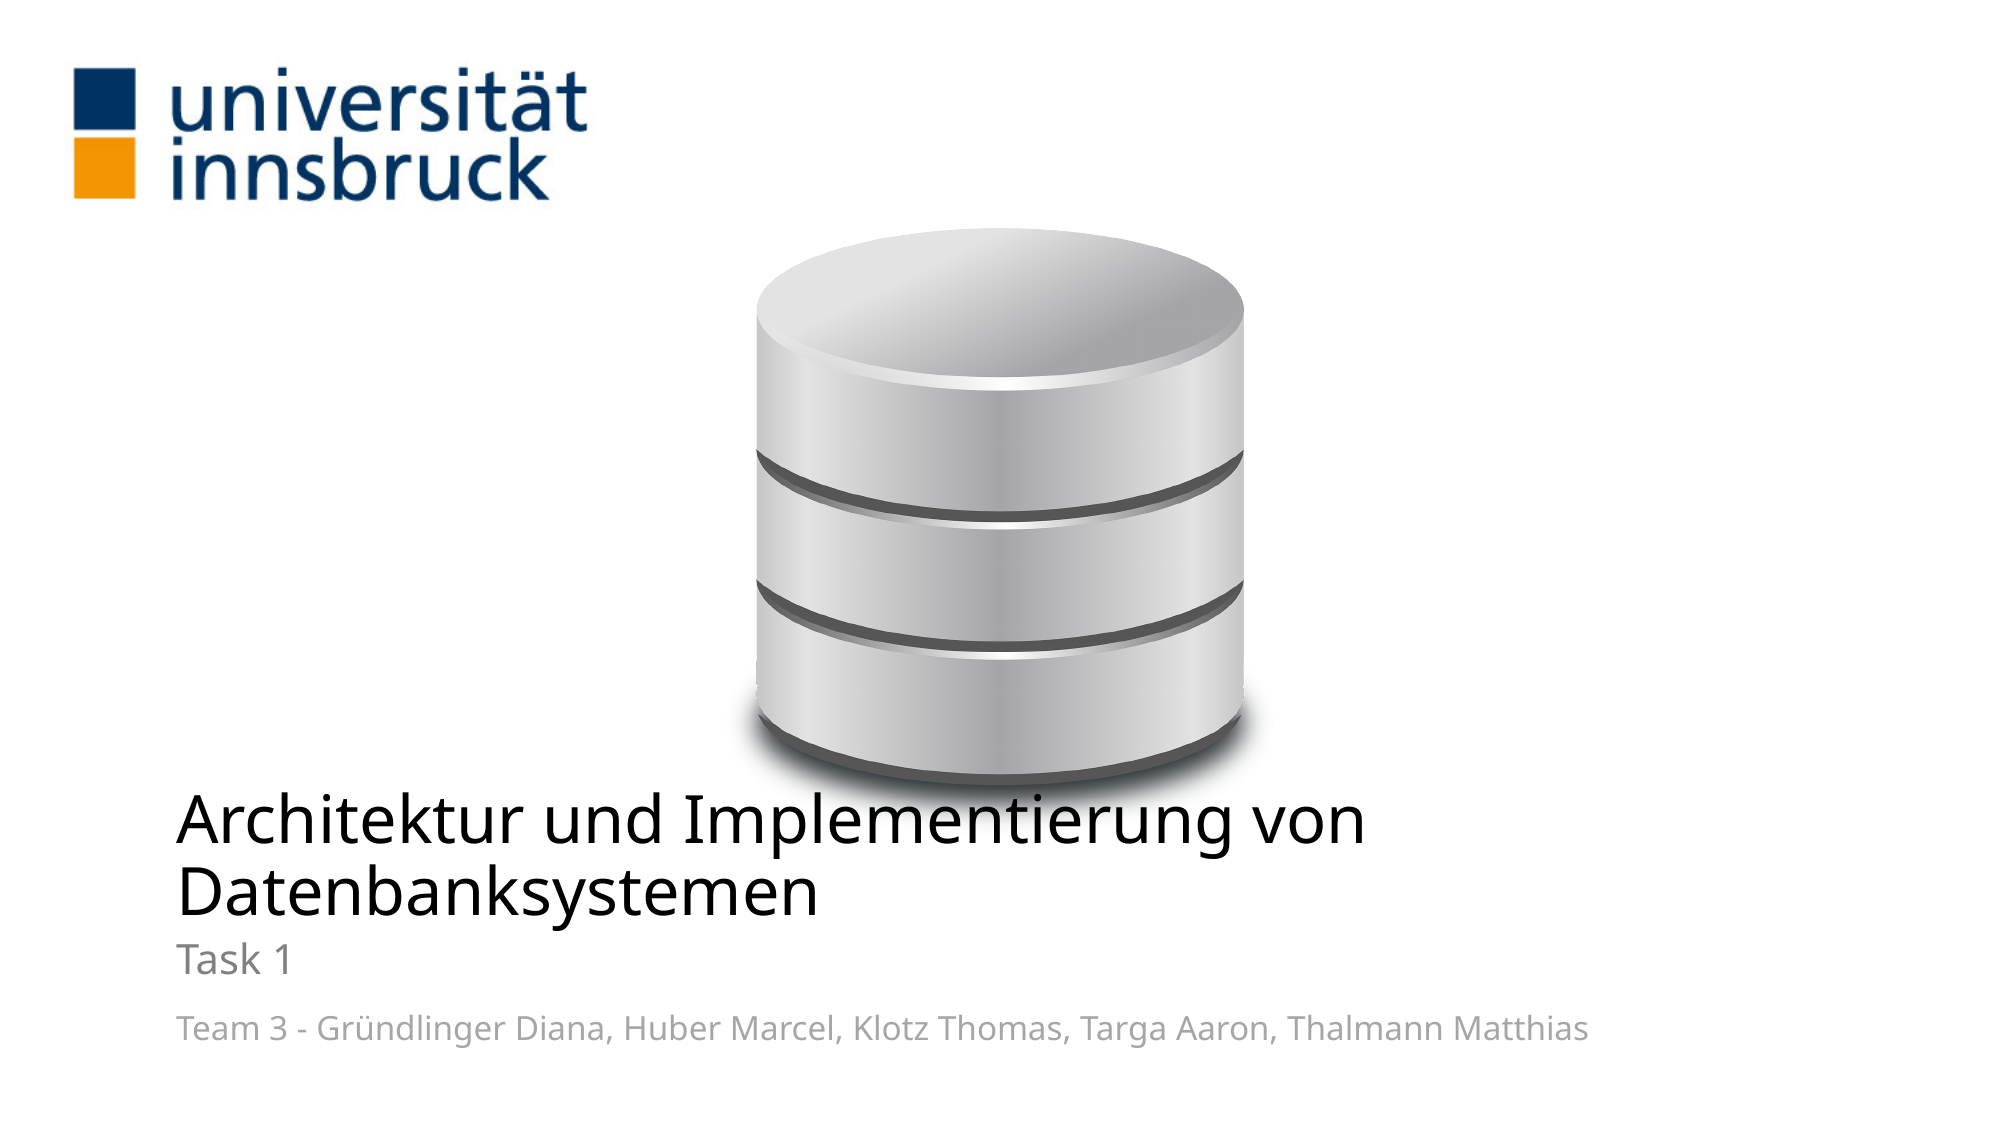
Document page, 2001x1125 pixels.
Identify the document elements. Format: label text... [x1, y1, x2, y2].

title Architektur und Implementierung von Datenbanksystemen [161, 857, 1887, 938]
picture [0, 0, 2000, 1125]
text_box Team 3 - Gründlinger Diana, Huber Marcel, Klotz Thomas, Targa Aaron, Thalmann Matthias [161, 999, 1686, 1055]
text_box Task 1 [161, 925, 800, 991]
